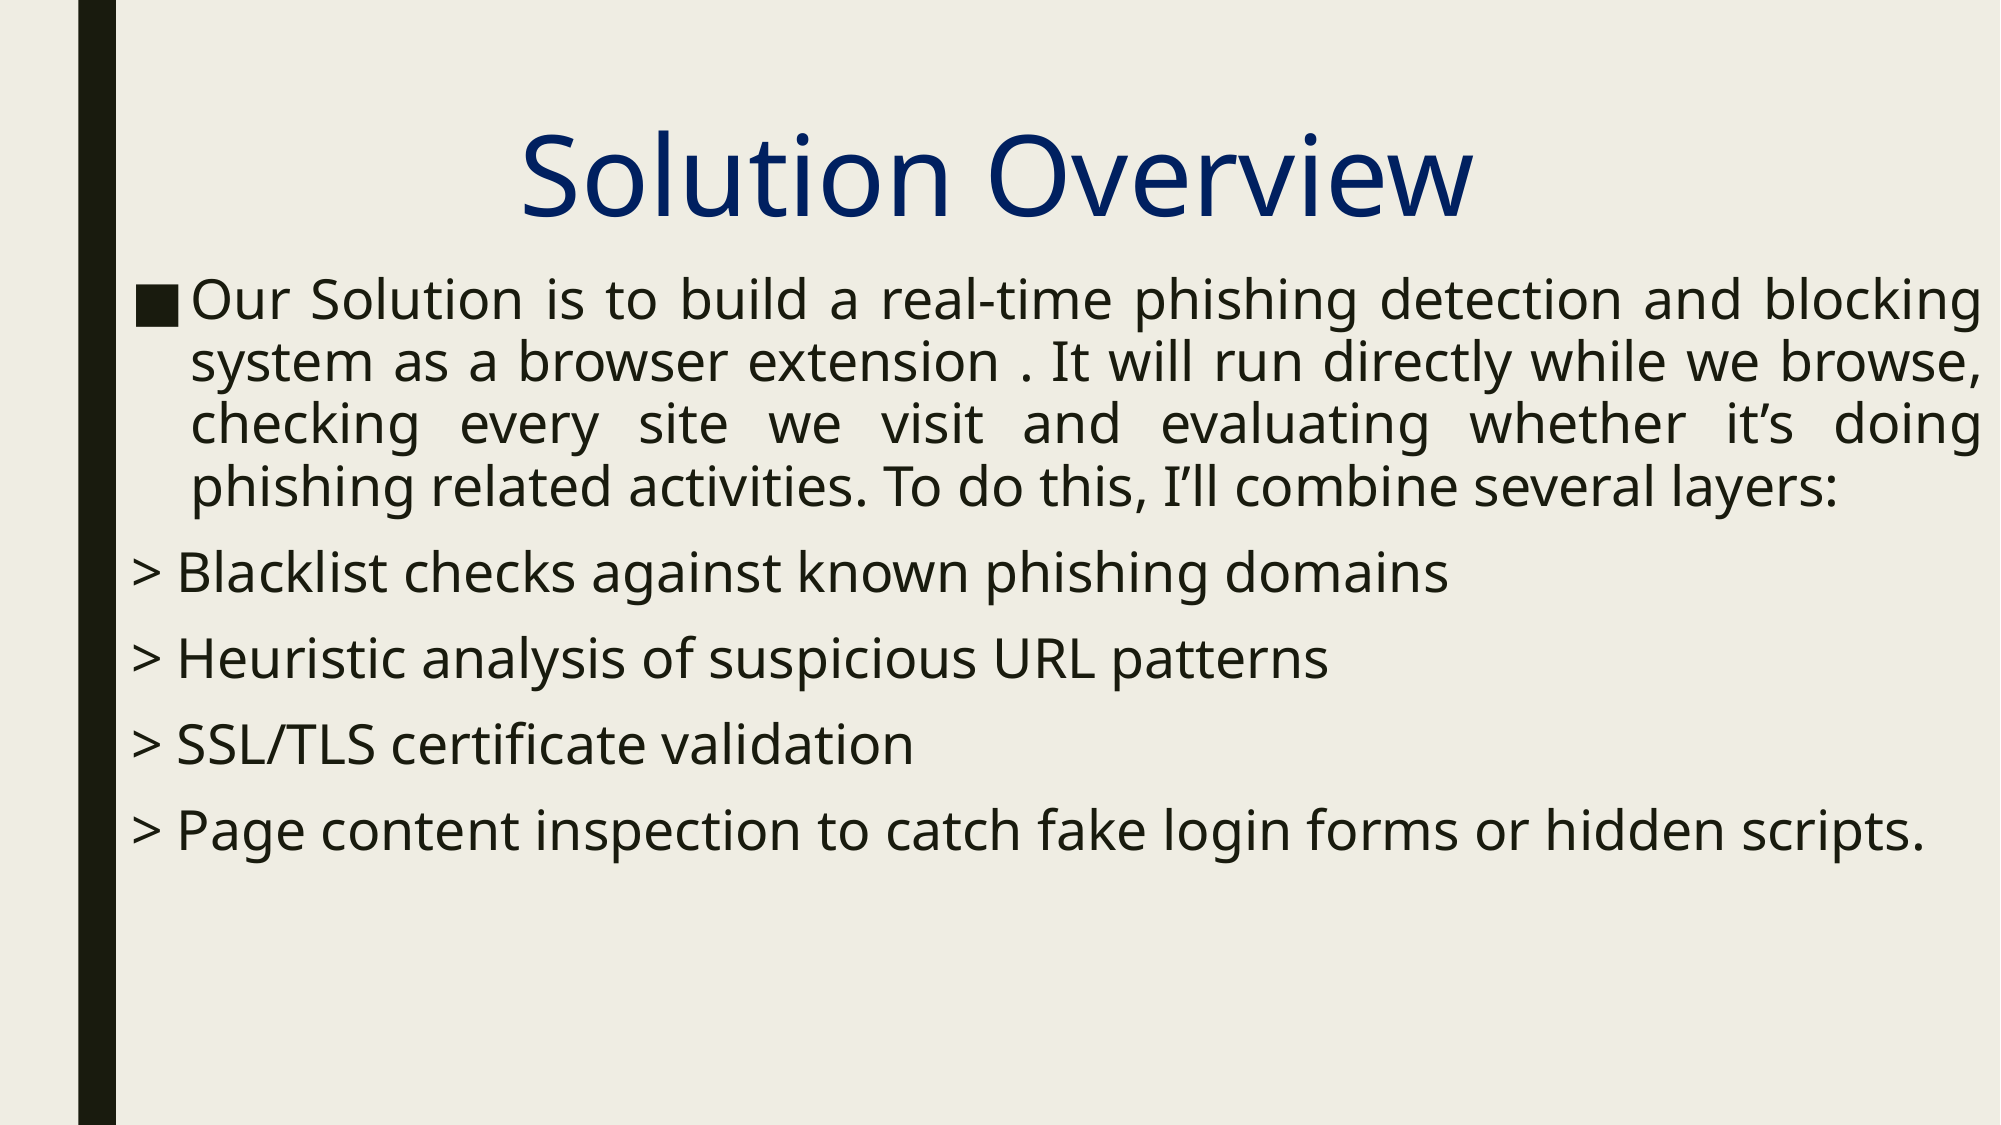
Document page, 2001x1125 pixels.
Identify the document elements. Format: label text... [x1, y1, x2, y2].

title Solution Overview [225, 112, 1800, 262]
list Our Solution is to build a real-time phishing detection and blocking system as a browser extension . It will run directly while we browse, checking every site we visit and evaluating whether it’s doing phishing related activities. To do this, I’ll combine several layers: > Blacklist checks against known phishing domains > Heuristic analysis of suspicious URL patterns > SSL/TLS certificate validation > Page content inspection to catch fake login forms or hidden scripts. [115, 262, 2000, 971]
